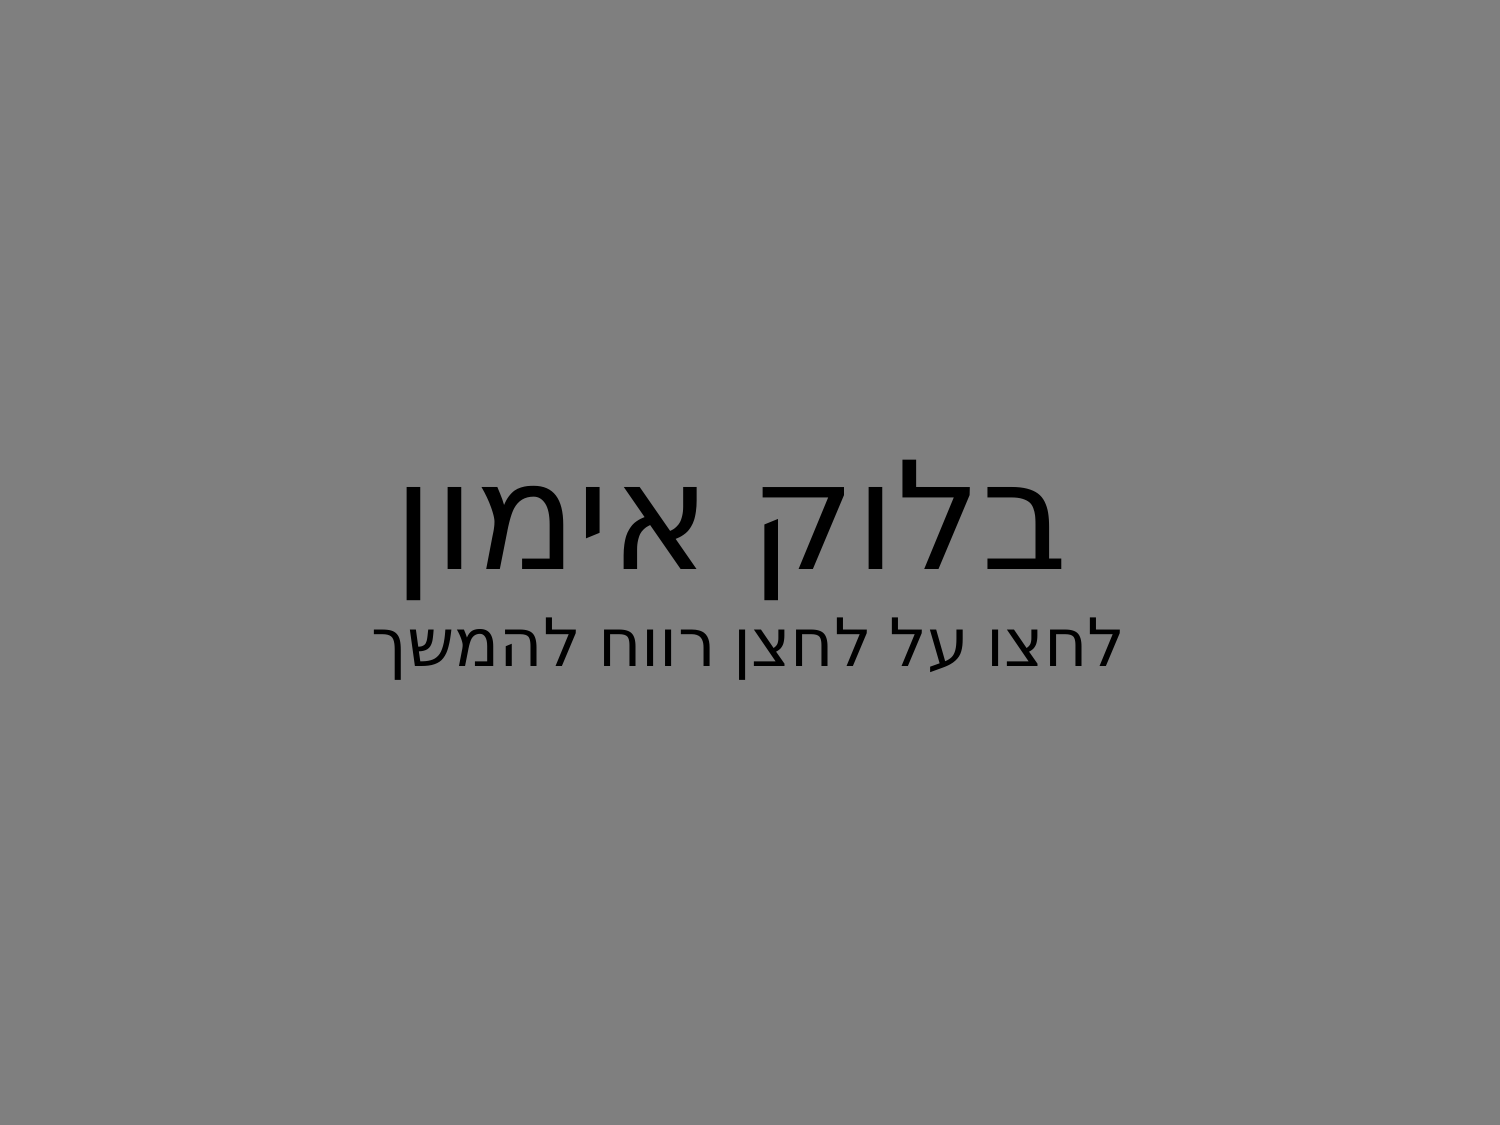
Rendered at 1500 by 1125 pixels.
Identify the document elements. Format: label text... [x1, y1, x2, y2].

text_box בלוק אימון לחצו על לחצן רווח להמשך [312, 412, 1150, 868]
